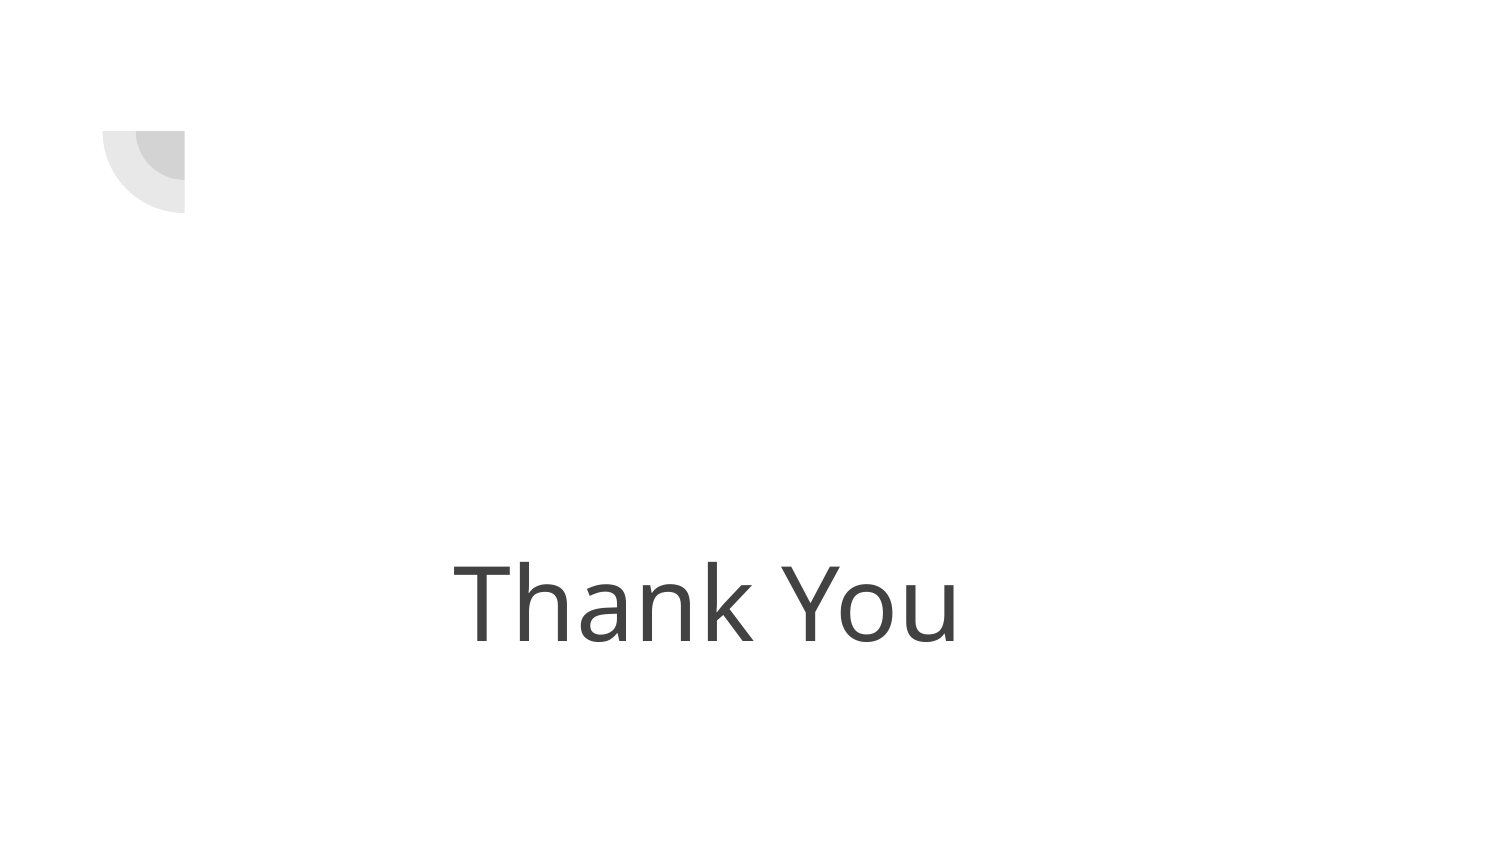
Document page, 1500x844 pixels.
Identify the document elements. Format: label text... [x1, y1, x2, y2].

list Thank You [213, 326, 1368, 744]
